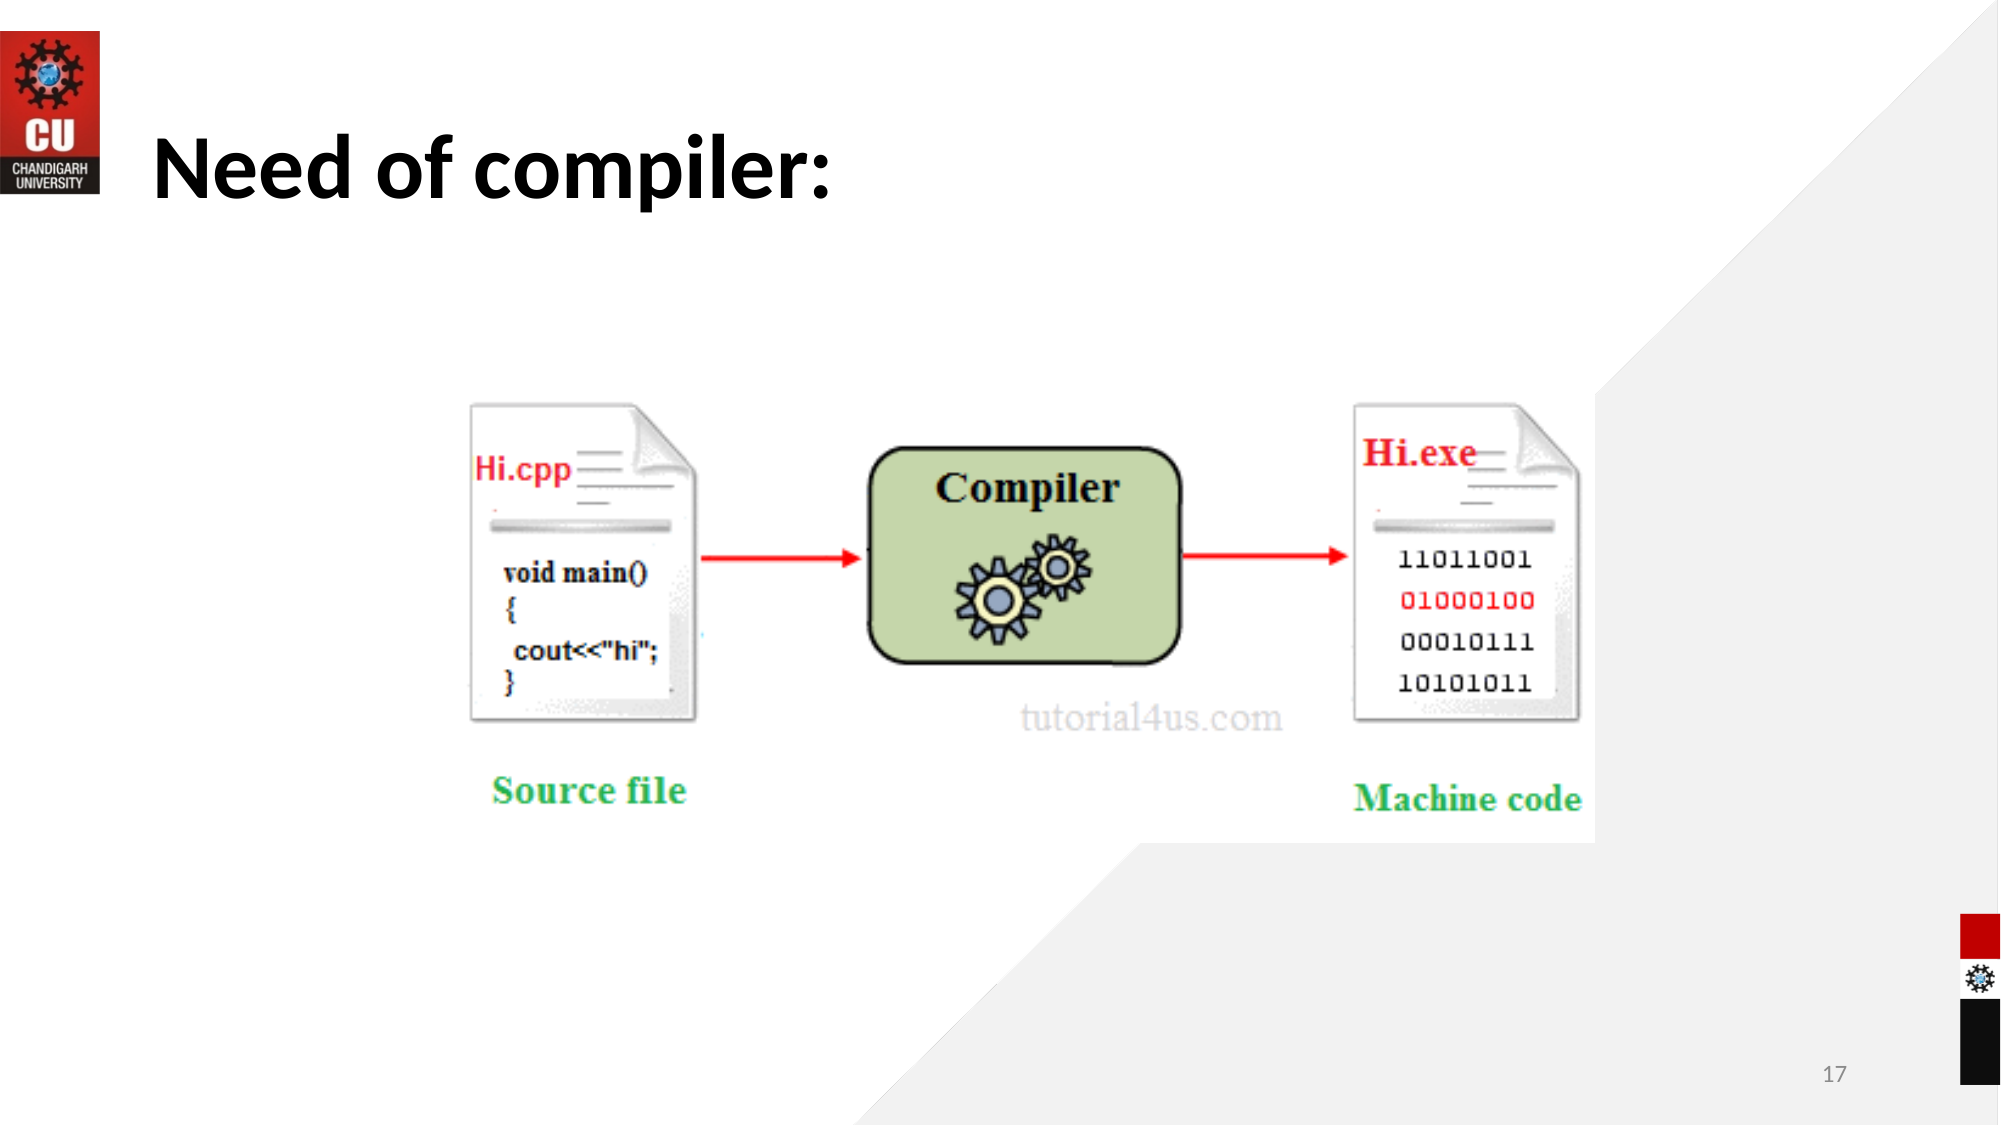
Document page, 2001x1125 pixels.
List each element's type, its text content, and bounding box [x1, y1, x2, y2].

title Need of compiler: [137, 59, 1863, 278]
picture [0, 0, 2001, 1125]
slide_number 17 [1412, 1042, 1863, 1103]
